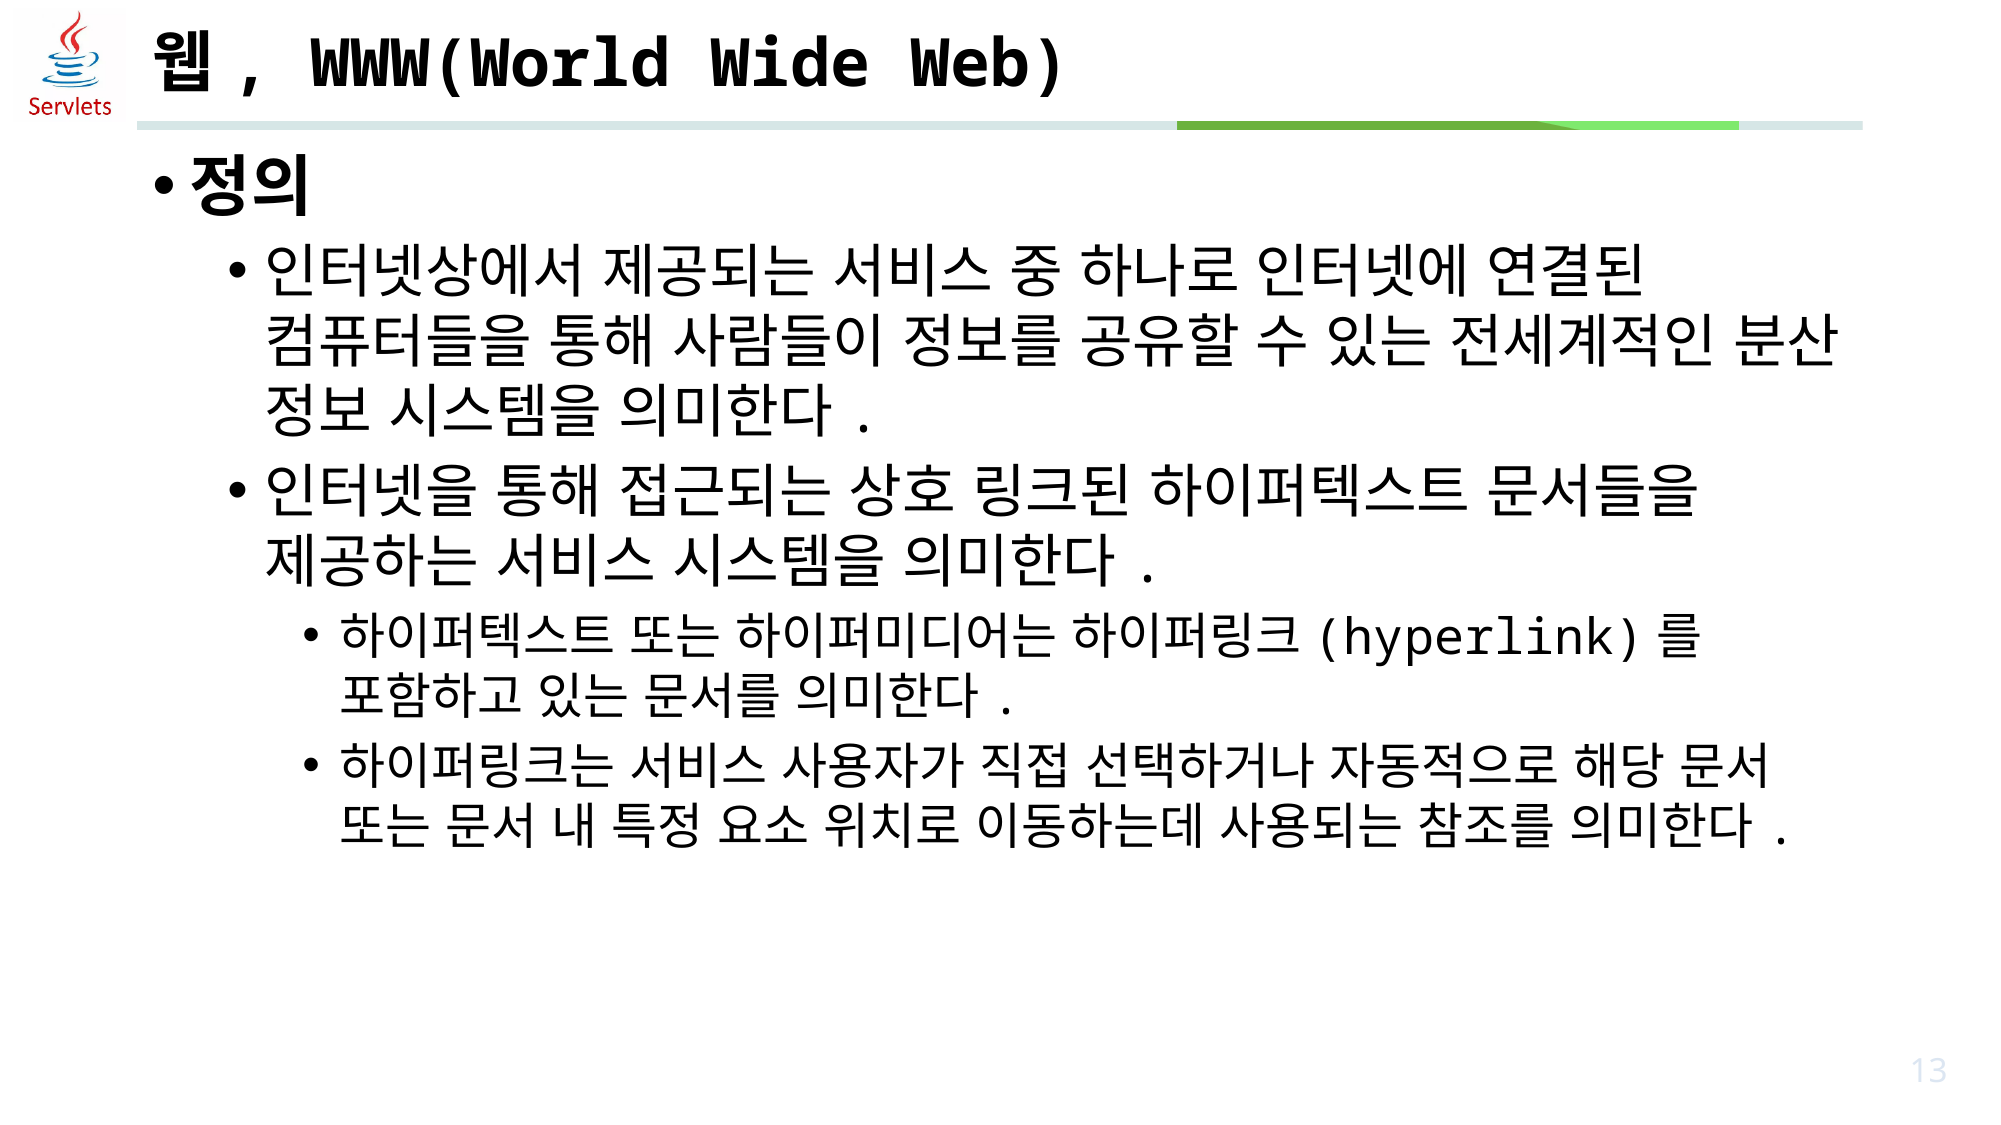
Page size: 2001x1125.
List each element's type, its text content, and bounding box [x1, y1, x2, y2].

picture [13, 8, 126, 122]
picture [137, 122, 1863, 130]
list 정의 인터넷상에서 제공되는 서비스 중 하나로 인터넷에 연결된 컴퓨터들을 통해 사람들이 정보를 공유할 수 있는 전세계적인 분산 정보 시스템을 의미한다. 인터넷을 통해 접근되는 상호 링크된 하이퍼텍스트 문서들을 제공하는 서비스 시스템을 의미한다. 하이퍼텍스트 또는 하이퍼미디어는 하이퍼링크(hyperlink)를 포함하고 있는 문서를 의미한다. 하이퍼링크는 서비스 사용자가 직접 선택하거나 자동적으로 해당 문서 또는 문서 내 특정 요소 위치로 이동하는데 사용되는 참조를 의미한다. [137, 136, 1863, 1014]
title 웹, WWW(World Wide Web) [137, 8, 1863, 122]
slide_number 13 [1877, 1041, 1963, 1102]
